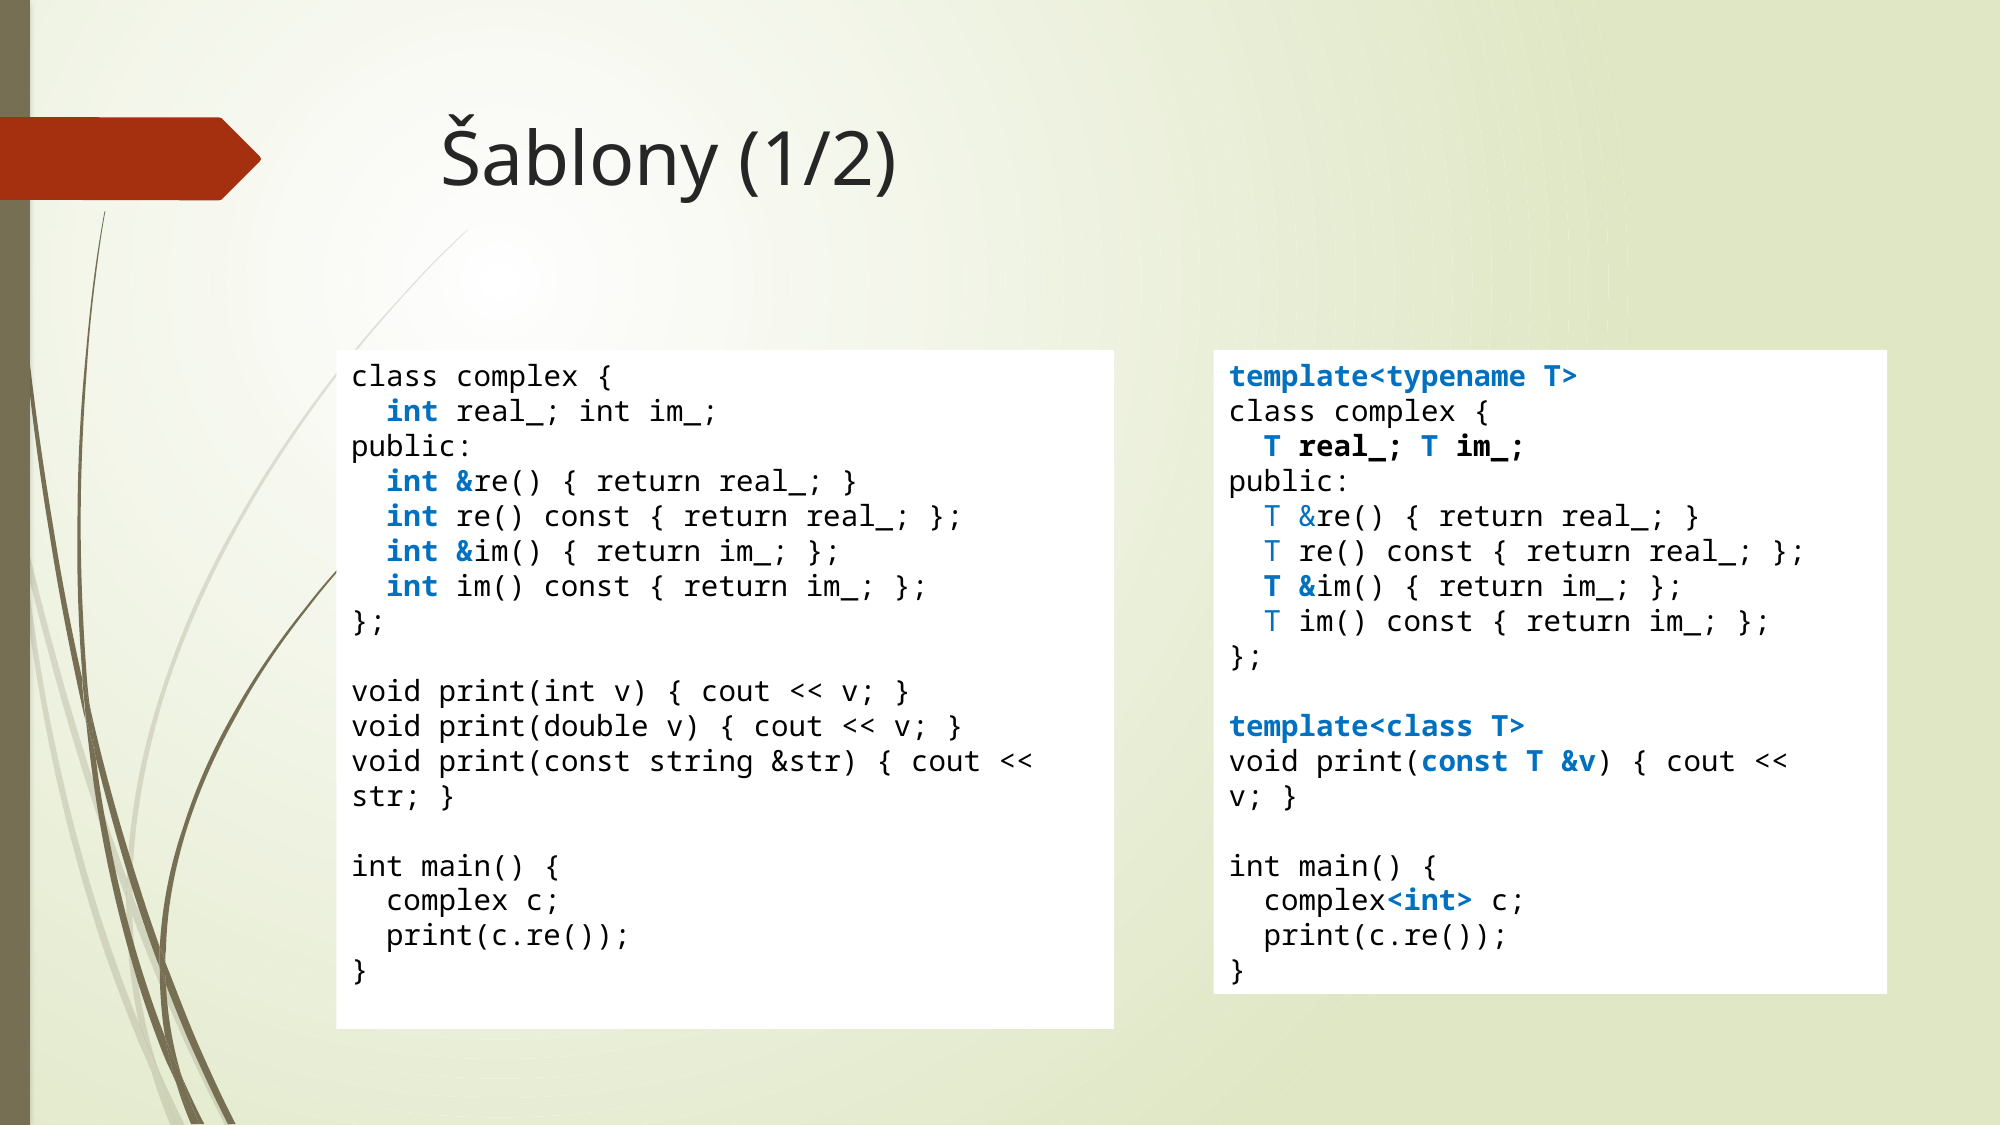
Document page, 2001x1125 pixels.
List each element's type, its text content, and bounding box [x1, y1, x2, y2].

text_box class complex { int real_; int im_; public: int &re() { return real_; } int re() const { return real_; }; int &im() { return im_; }; int im() const { return im_; }; }; void print(int v) { cout << v; } void print(double v) { cout << v; } void print(const string &str) { cout << str; } int main() { complex c; print(c.re()); } [336, 349, 1115, 1029]
title Šablony (1/2) [425, 102, 1888, 313]
text_box template<typename T> class complex { T real_; T im_; public: T &re() { return real_; } T re() const { return real_; }; T &im() { return im_; }; T im() const { return im_; }; }; template<class T> void print(const T &v) { cout << v; } int main() { complex<int> c; print(c.re()); } [1213, 349, 1888, 994]
